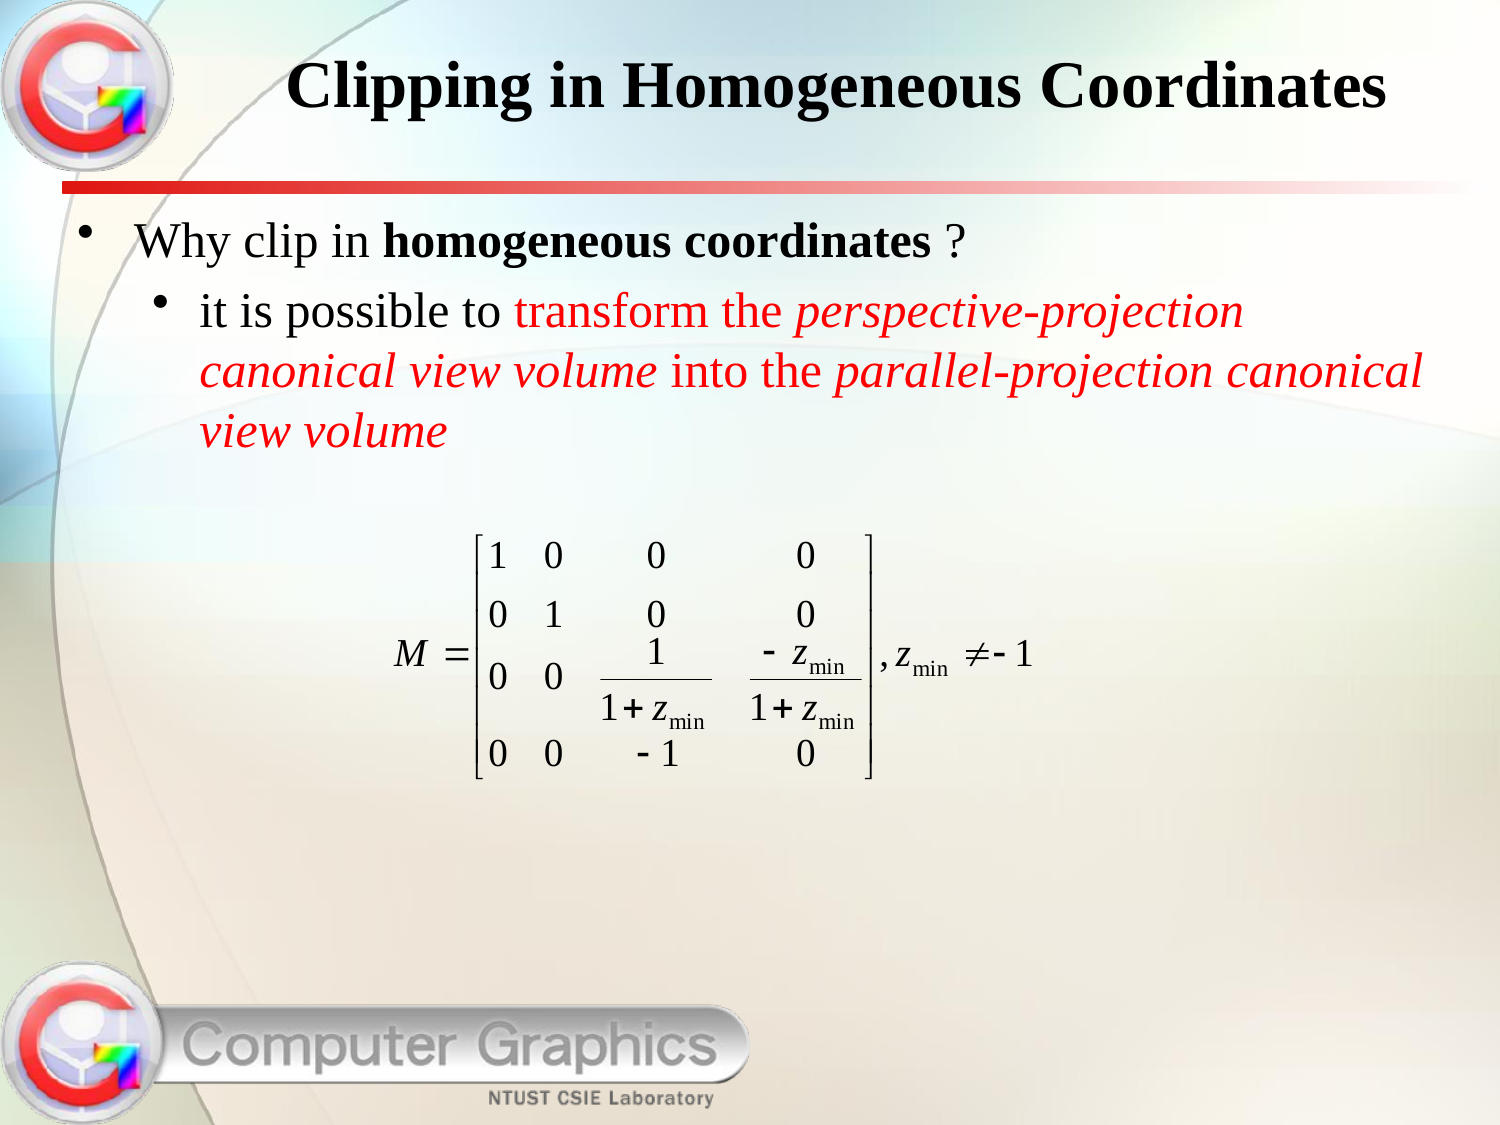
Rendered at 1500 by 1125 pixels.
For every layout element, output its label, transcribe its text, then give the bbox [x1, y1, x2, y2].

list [387, 524, 1038, 789]
list Why clip in homogeneous coordinates ? it is possible to transform the perspective-projection canonical view volume into the parallel-projection canonical view volume [62, 200, 1463, 1000]
picture [0, 0, 1500, 1125]
title Clipping in Homogeneous Coordinates [212, 0, 1463, 163]
